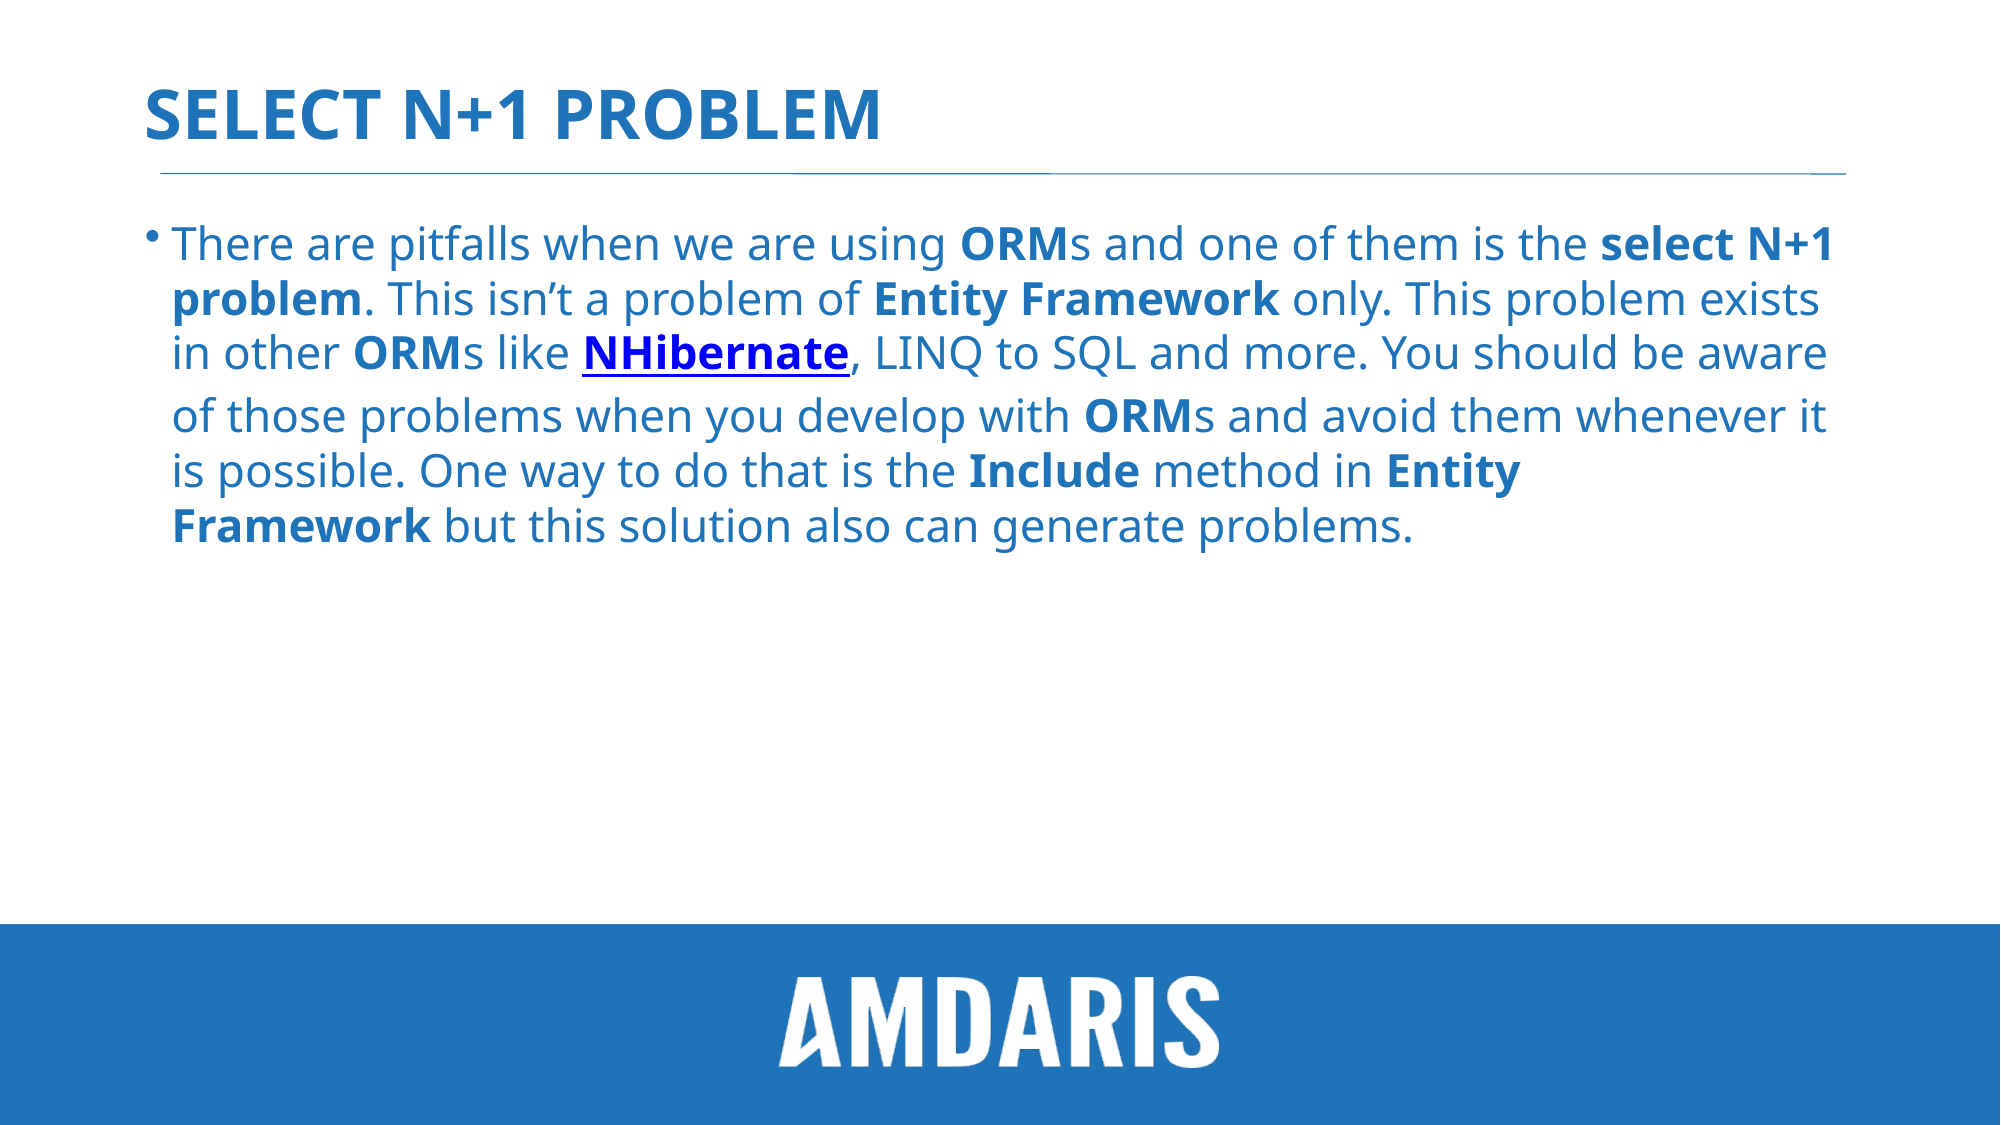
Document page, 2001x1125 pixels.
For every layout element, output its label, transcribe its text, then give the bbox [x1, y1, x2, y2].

picture [779, 976, 1221, 1068]
list There are pitfalls when we are using ORMs and one of them is the select N+1 problem. This isn’t a problem of Entity Framework only. This problem exists in other ORMs like NHibernate, LINQ to SQL and more. You should be aware of those problems when you develop with ORMs and avoid them whenever it is possible. One way to do that is the Include method in Entity Framework but this solution also can generate problems. [136, 206, 1863, 888]
title SELECT N+1 problem [136, 59, 1863, 175]
